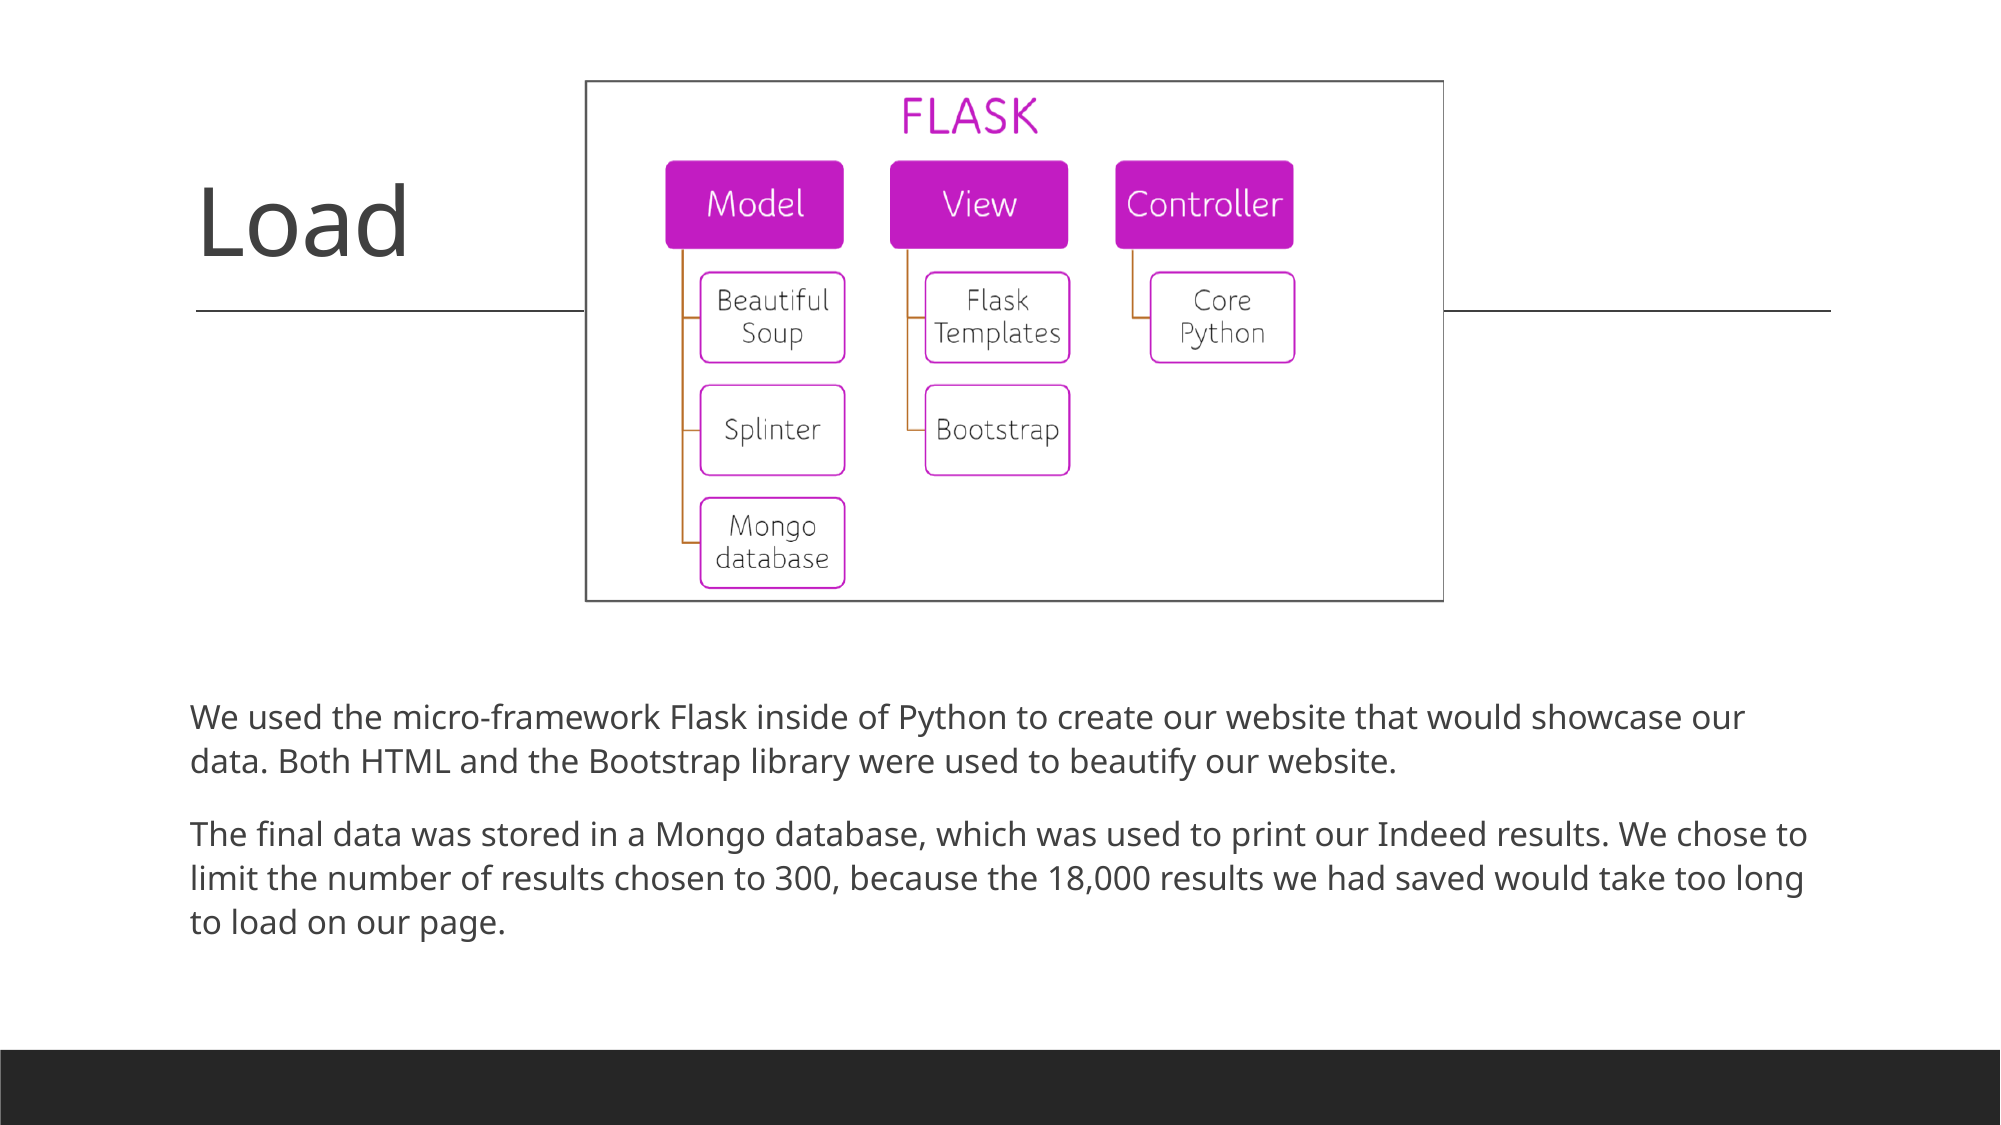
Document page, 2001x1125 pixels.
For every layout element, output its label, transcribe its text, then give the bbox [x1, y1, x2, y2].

picture [583, 79, 1445, 604]
list We used the micro-framework Flask inside of Python to create our website that would showcase our data. Both HTML and the Bootstrap library were used to beautify our website. The final data was stored in a Mongo database, which was used to print our Indeed results. We chose to limit the number of results chosen to 300, because the 18,000 results we had saved would take too long to load on our page. [174, 684, 1825, 1125]
title Load [180, 47, 1830, 285]
